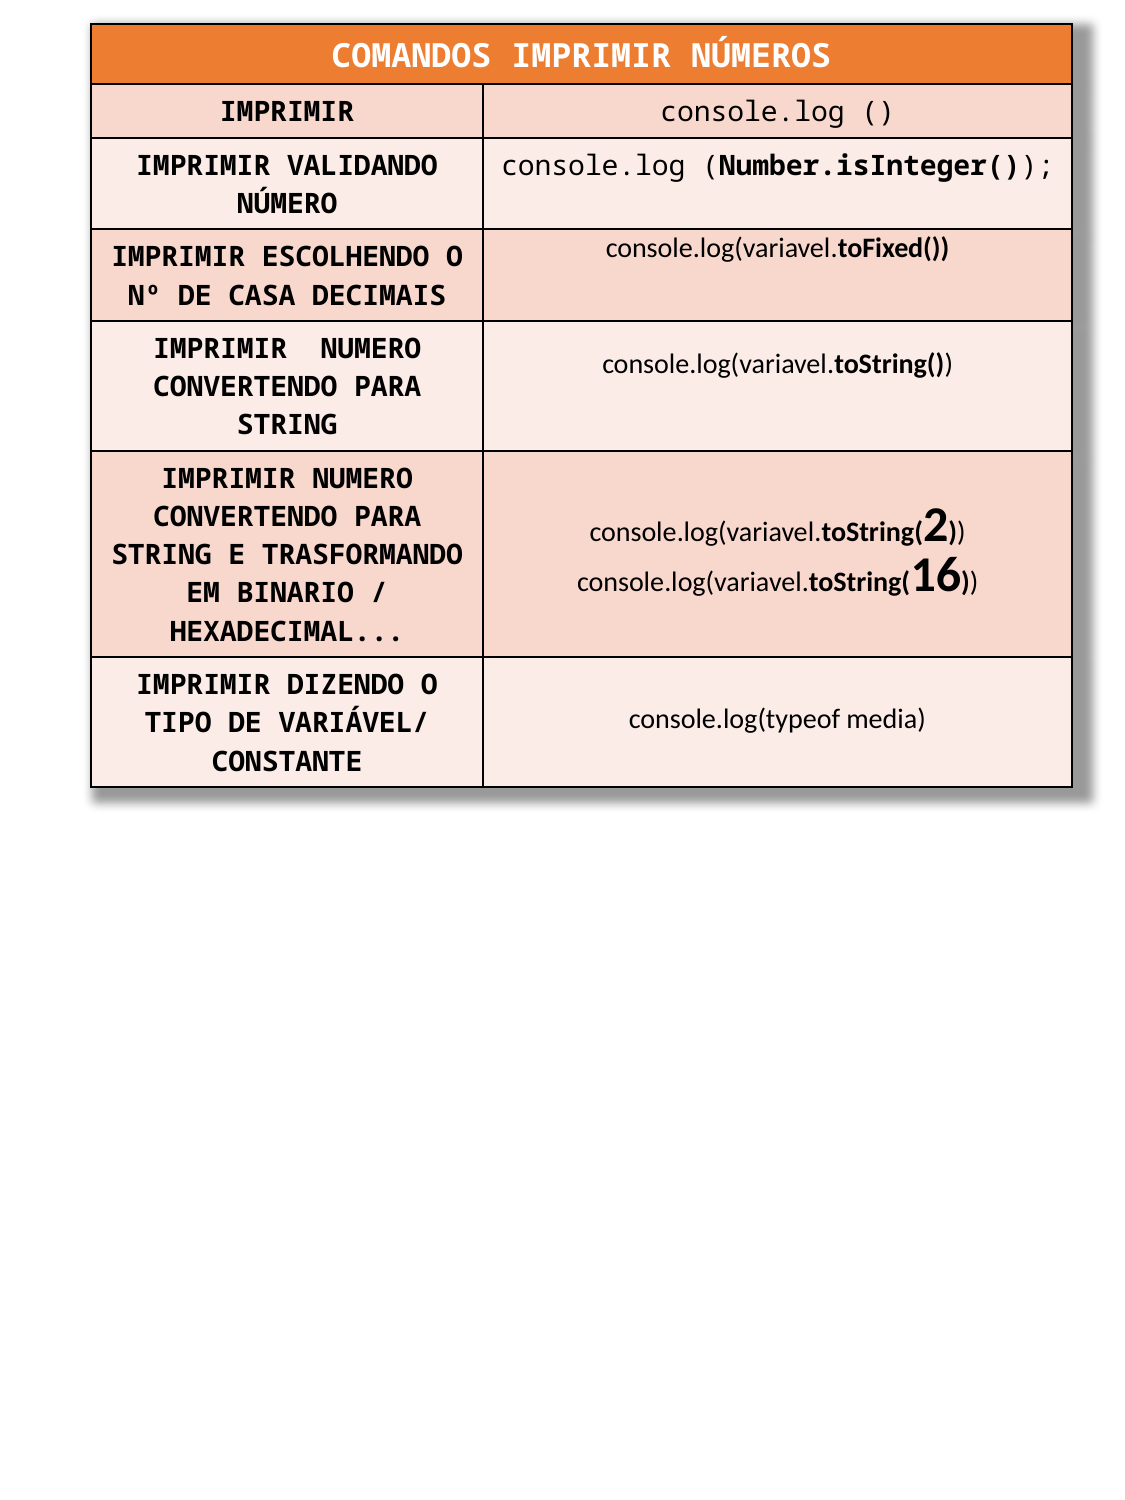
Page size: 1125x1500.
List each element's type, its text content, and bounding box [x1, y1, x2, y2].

table_cell IMPRIMIR ESCOLHENDO O Nº DE CASA DECIMAIS [92, 230, 482, 320]
table_cell IMPRIMIR [92, 85, 482, 137]
table_cell IMPRIMIR VALIDANDO NÚMERO [92, 139, 482, 228]
table_cell IMPRIMIR DIZENDO O TIPO DE VARIÁVEL/ CONSTANTE [92, 658, 482, 786]
table_cell console.log(typeof media) [484, 658, 1071, 786]
table_cell IMPRIMIR NUMERO CONVERTENDO PARA STRING [92, 322, 482, 450]
table_cell console.log(variavel.toString(2)) console.log(variavel.toString(16)) [484, 452, 1071, 656]
table_cell console.log(variavel.toFixed()) [484, 230, 1071, 320]
table_cell console.log(variavel.toString()) [484, 322, 1071, 450]
table_cell IMPRIMIR NUMERO CONVERTENDO PARA STRING E TRASFORMANDO EM BINARIO / HEXADECIMAL... [92, 452, 482, 656]
table_cell console.log () [484, 85, 1071, 137]
table_header COMANDOS IMPRIMIR NÚMEROS [92, 25, 1071, 83]
table_cell console.log (Number.isInteger()); [484, 139, 1071, 228]
